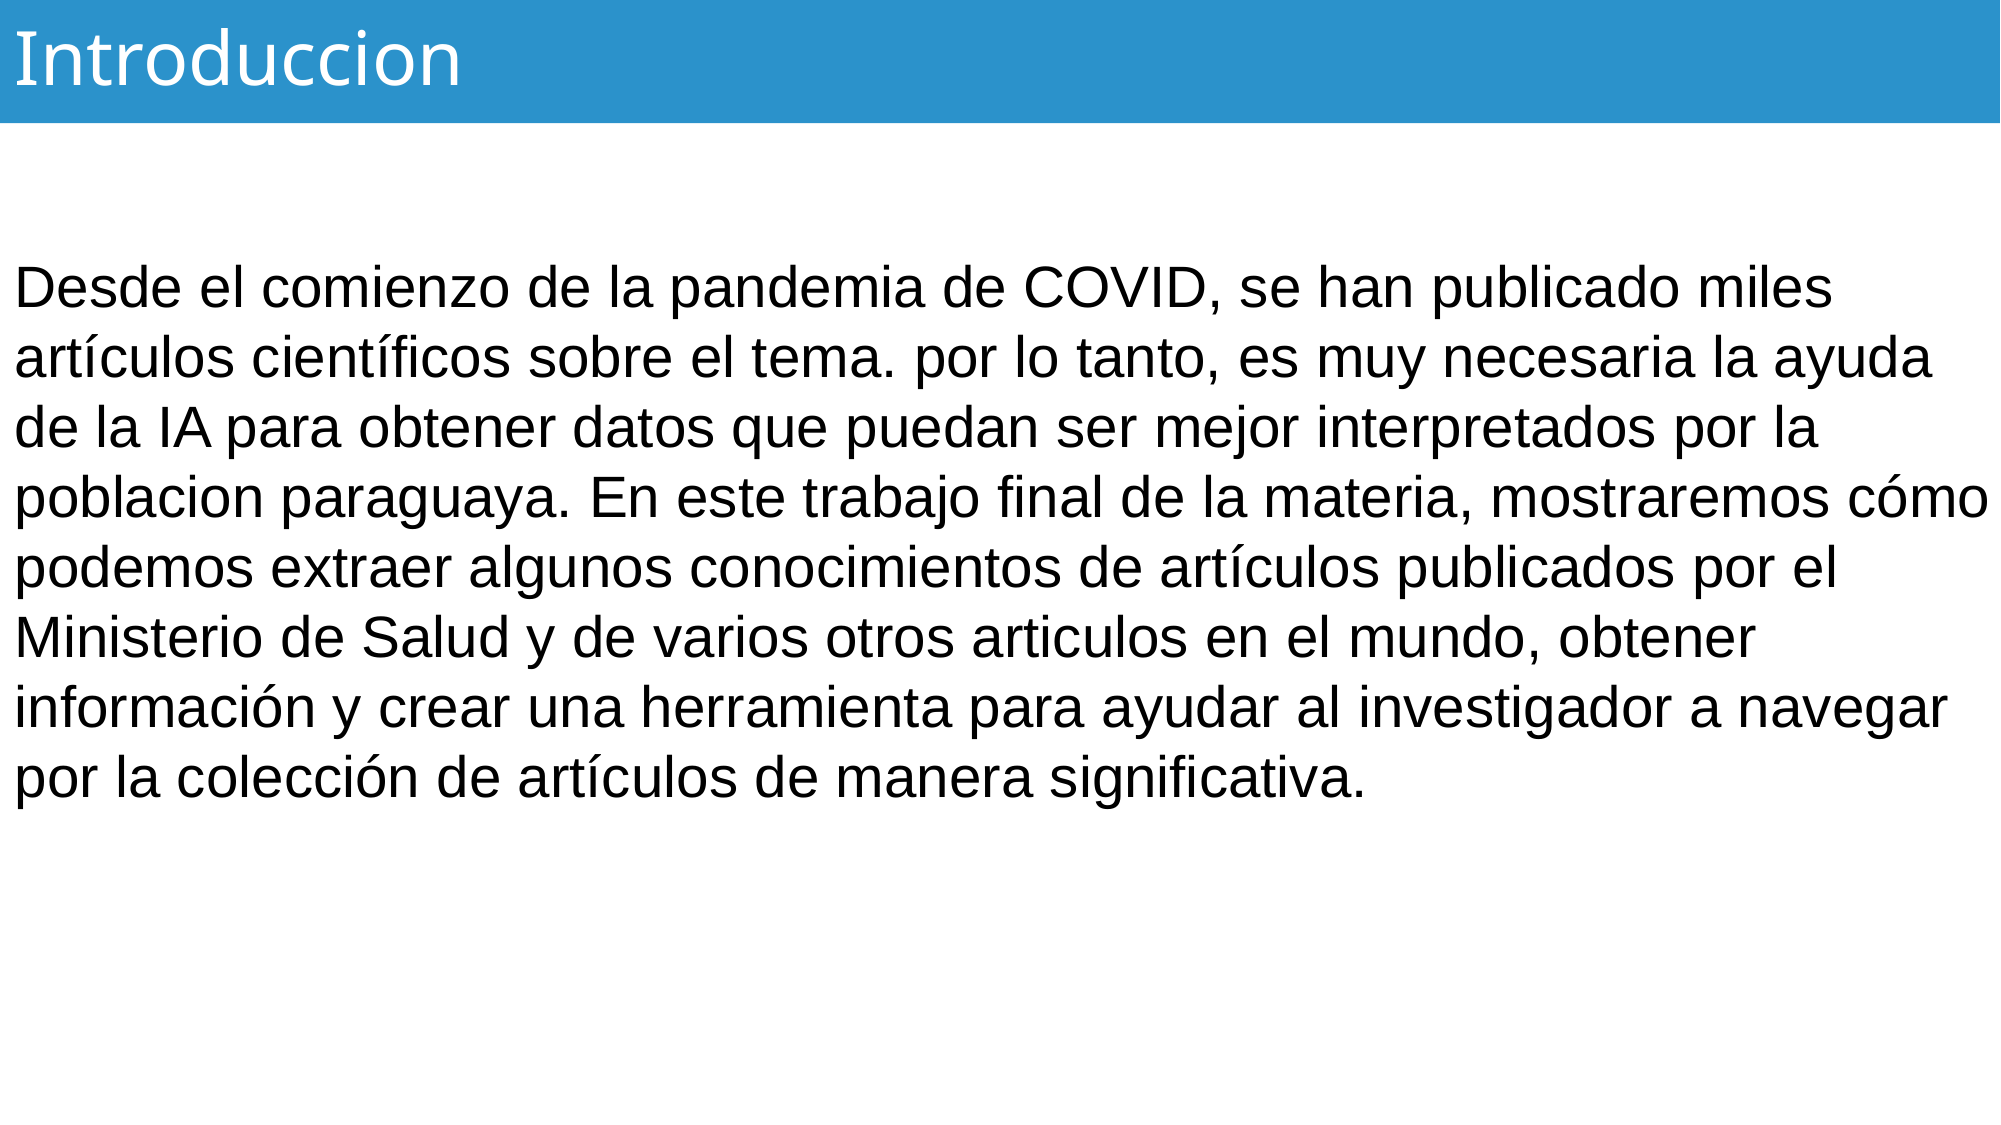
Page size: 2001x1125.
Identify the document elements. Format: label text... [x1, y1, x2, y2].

text_box Introduccion [0, 0, 2000, 124]
text_box Desde el comienzo de la pandemia de COVID, se han publicado miles artículos científicos sobre el tema. por lo tanto, es muy necesaria la ayuda de la IA para obtener datos que puedan ser mejor interpretados por la poblacion paraguaya. En este trabajo final de la materia, mostraremos cómo podemos extraer algunos conocimientos de artículos publicados por el Ministerio de Salud y de varios otros articulos en el mundo, obtener información y crear una herramienta para ayudar al investigador a navegar por la colección de artículos de manera significativa. [0, 241, 2000, 752]
